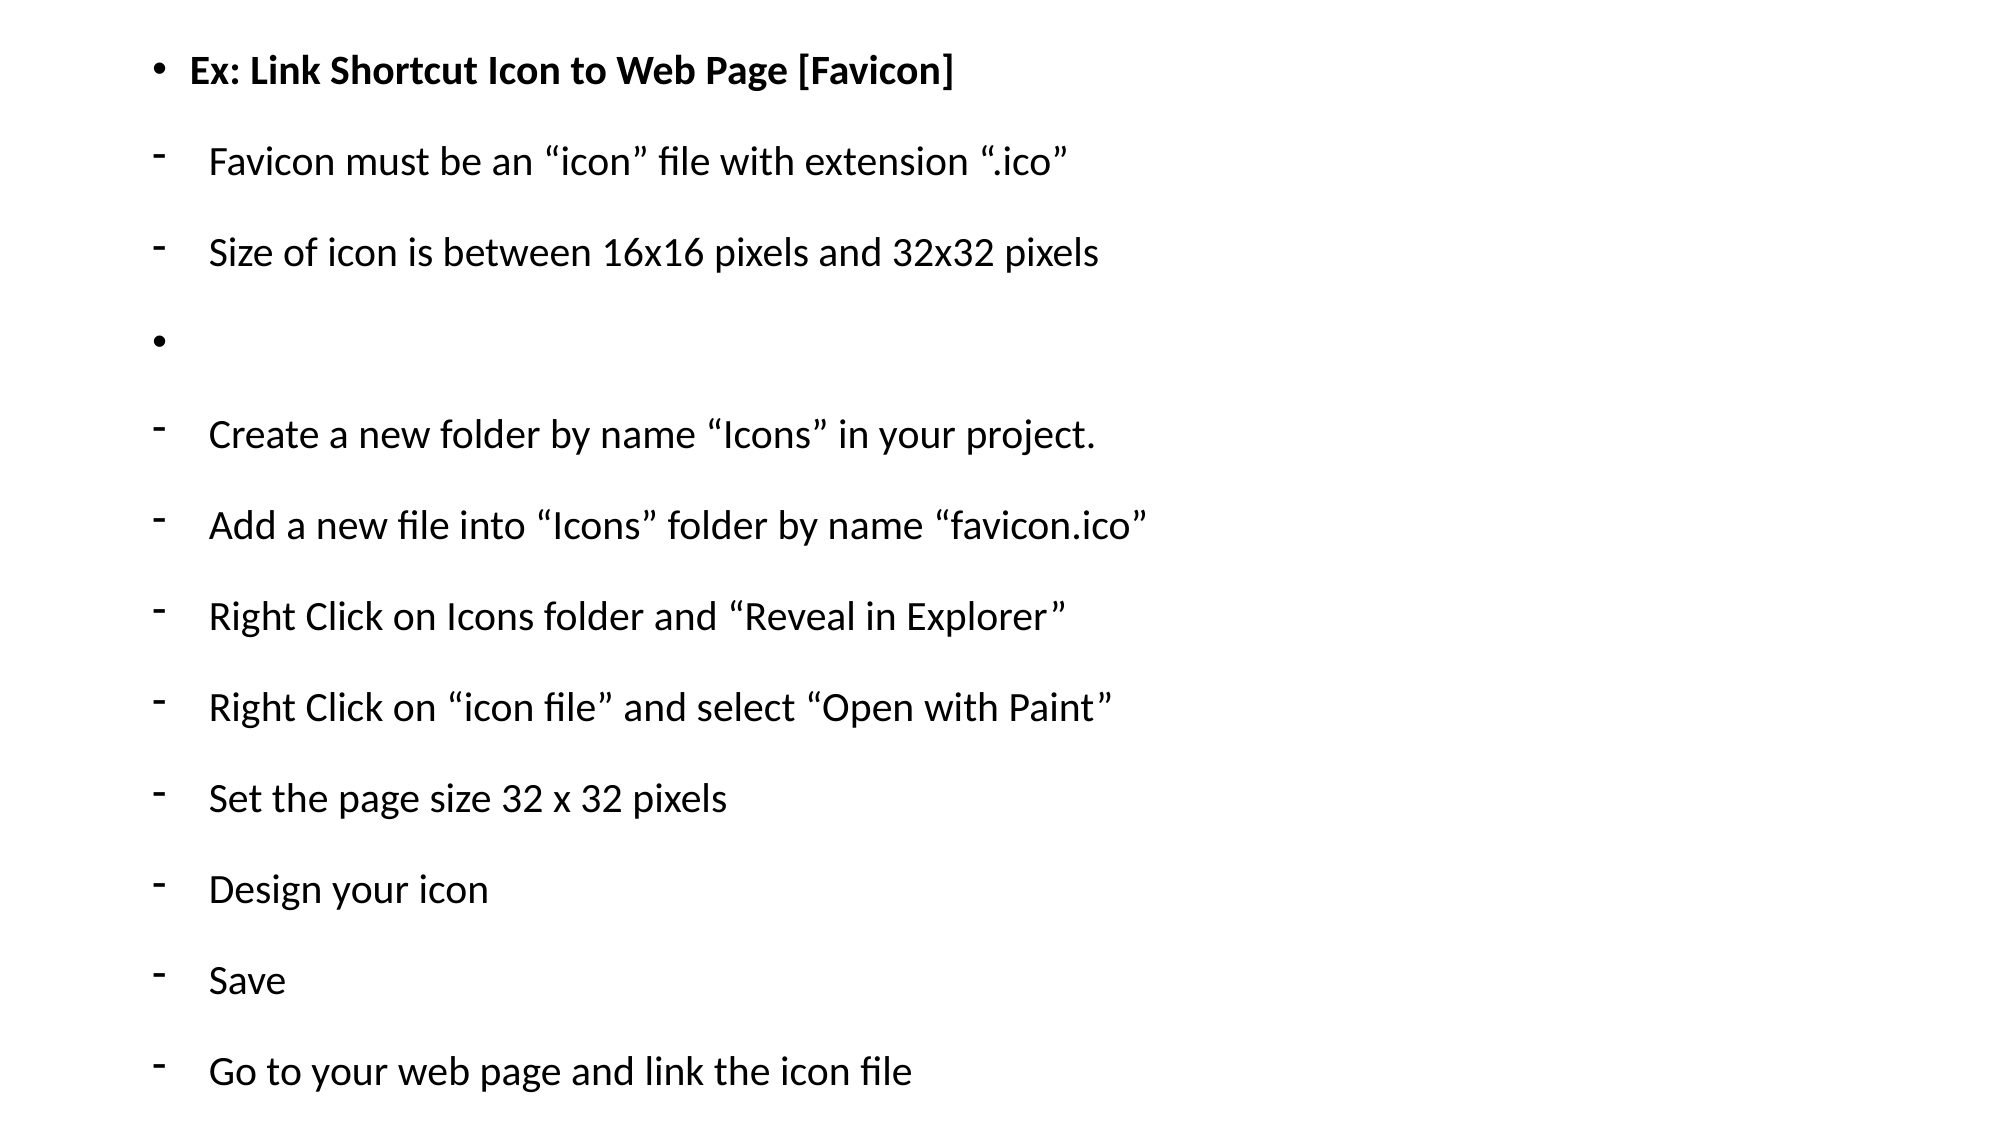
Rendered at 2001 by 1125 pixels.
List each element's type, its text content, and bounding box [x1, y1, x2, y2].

list Ex: Link Shortcut Icon to Web Page [Favicon] Favicon must be an “icon” file with extension “.ico” Size of icon is between 16x16 pixels and 32x32 pixels Create a new folder by name “Icons” in your project. Add a new file into “Icons” folder by name “favicon.ico” Right Click on Icons folder and “Reveal in Explorer” Right Click on “icon file” and select “Open with Paint” Set the page size 32 x 32 pixels Design your icon Save Go to your web page and link the icon file [137, 32, 1863, 1093]
